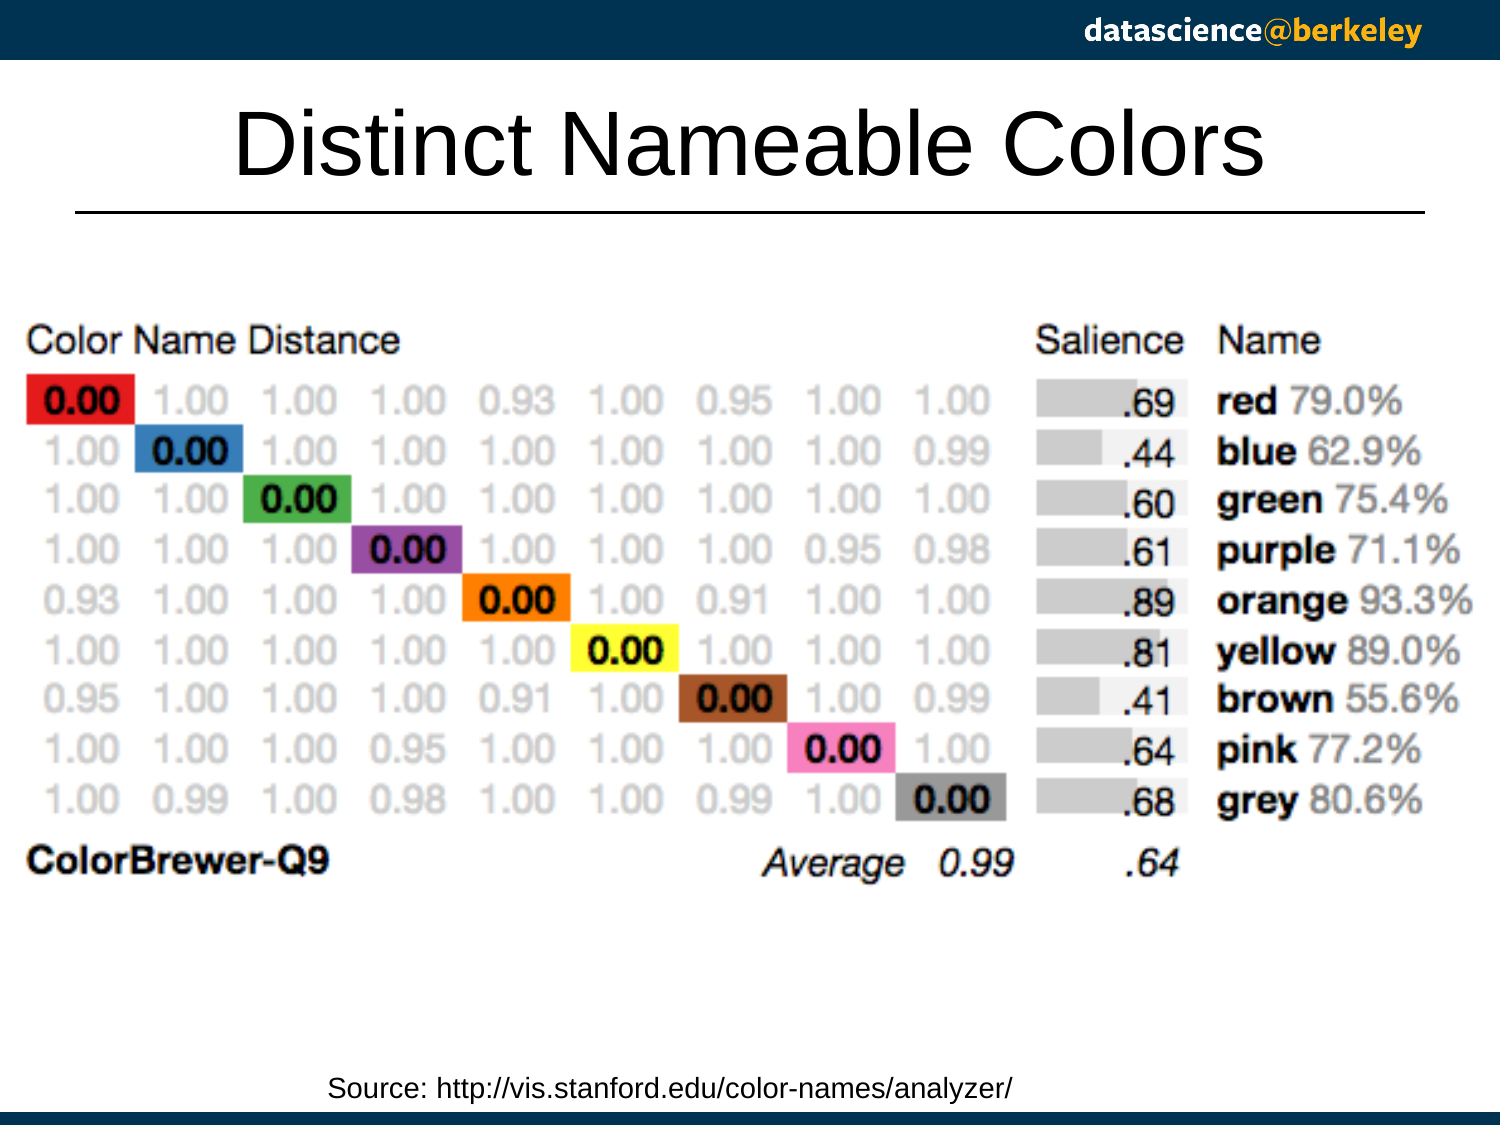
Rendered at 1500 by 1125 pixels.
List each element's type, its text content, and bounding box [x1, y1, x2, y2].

picture [1079, 10, 1431, 52]
text_box Source: http://vis.stanford.edu/color-names/analyzer/ [312, 1061, 1350, 1112]
title Distinct Nameable Colors [75, 45, 1425, 233]
picture [0, 299, 1500, 905]
